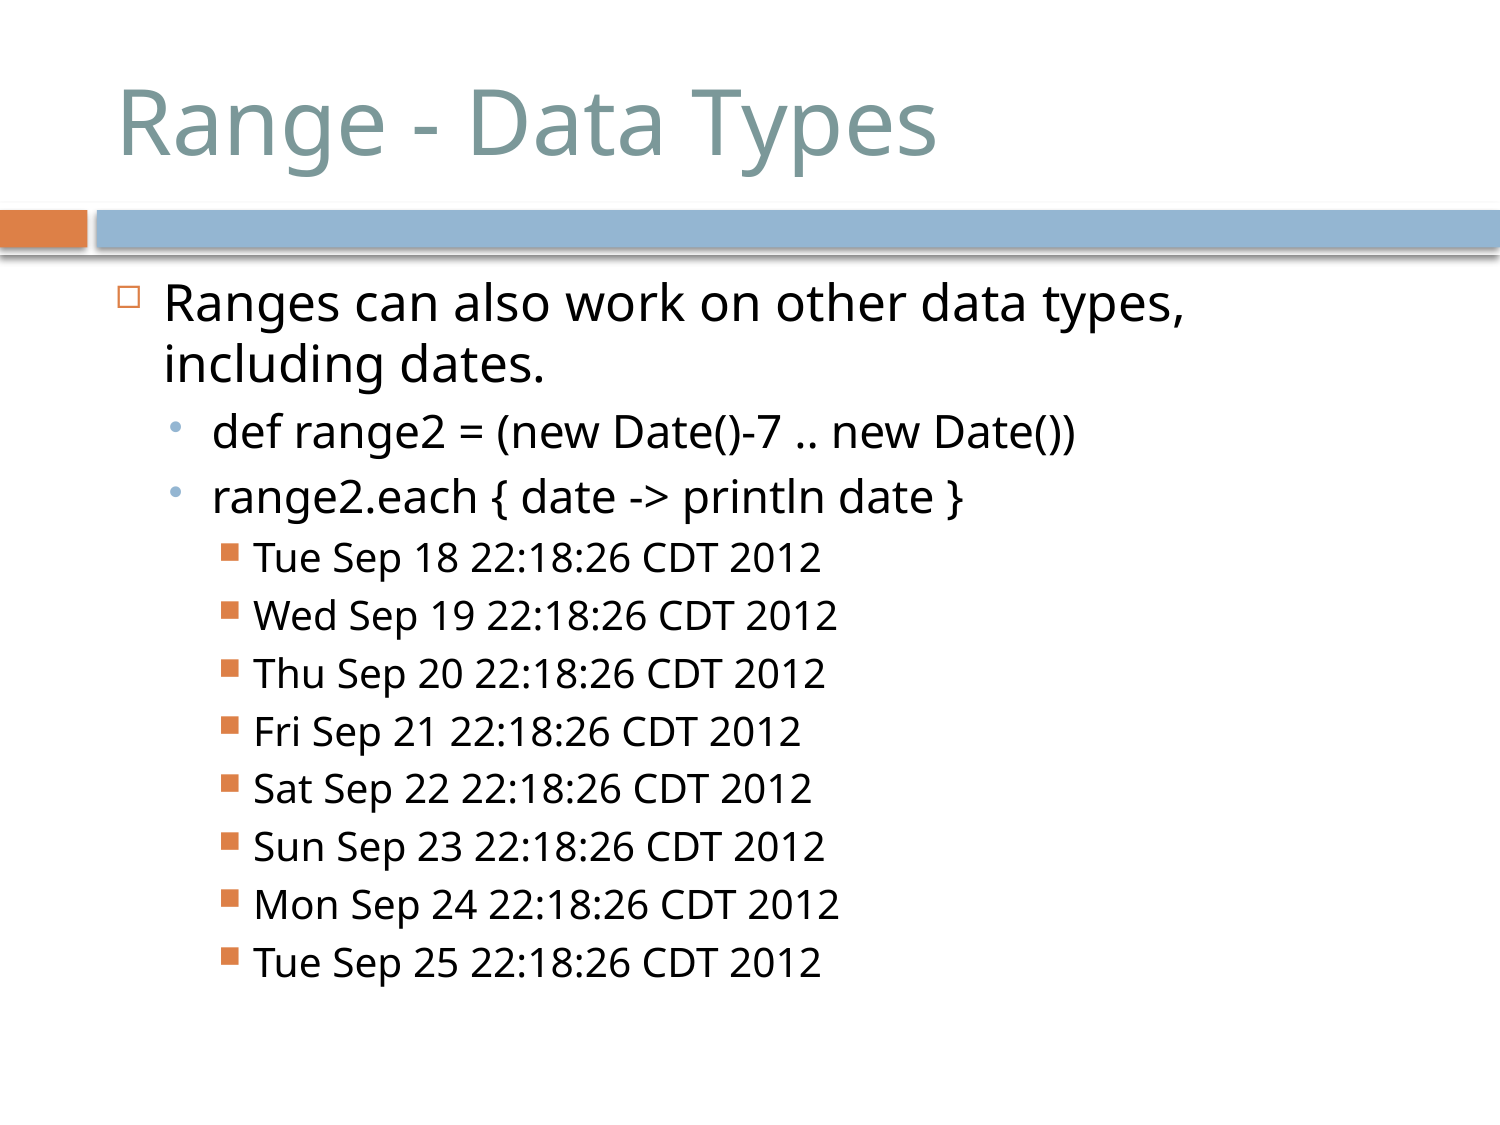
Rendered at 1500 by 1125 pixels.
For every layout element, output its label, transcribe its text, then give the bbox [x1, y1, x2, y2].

list Ranges can also work on other data types, including dates. def range2 = (new Date()-7 .. new Date()) range2.each { date -> println date } Tue Sep 18 22:18:26 CDT 2012 Wed Sep 19 22:18:26 CDT 2012 Thu Sep 20 22:18:26 CDT 2012 Fri Sep 21 22:18:26 CDT 2012 Sat Sep 22 22:18:26 CDT 2012 Sun Sep 23 22:18:26 CDT 2012 Mon Sep 24 22:18:26 CDT 2012 Tue Sep 25 22:18:26 CDT 2012 [100, 262, 1438, 1000]
title Range - Data Types [100, 37, 1438, 200]
